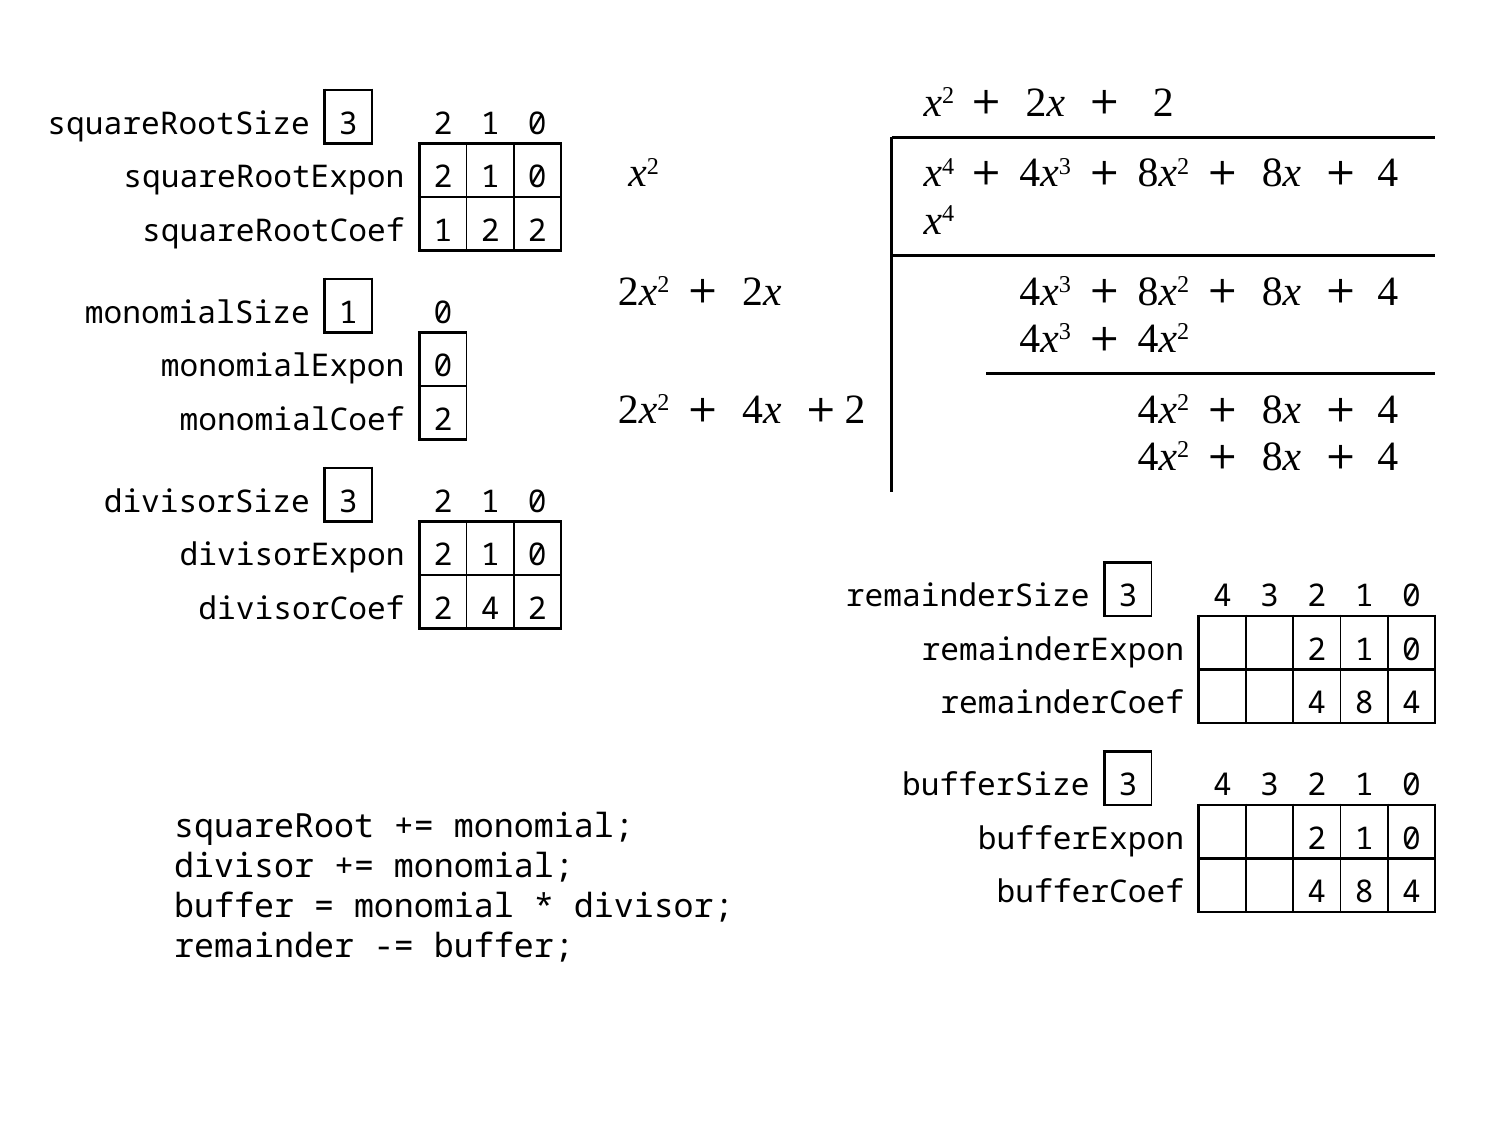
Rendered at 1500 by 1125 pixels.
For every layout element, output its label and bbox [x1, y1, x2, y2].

table_header [821, 563, 1103, 616]
table_cell [1341, 806, 1387, 857]
table_cell [421, 145, 466, 196]
table_cell [421, 387, 466, 438]
table_cell [1341, 617, 1387, 668]
table_cell [515, 198, 560, 249]
table_cell [1247, 860, 1292, 911]
table_header [373, 279, 467, 333]
table_cell [1294, 617, 1340, 668]
table_cell [1389, 617, 1434, 668]
table_header [373, 90, 561, 144]
table_header [1106, 753, 1151, 804]
table_cell [467, 523, 513, 574]
table_header [18, 90, 323, 144]
table_cell [515, 523, 560, 574]
table_cell [1247, 806, 1292, 857]
table_cell [892, 616, 1197, 723]
table_header [373, 468, 561, 522]
table_cell [467, 576, 513, 627]
table_header [915, 66, 1411, 136]
table_header [915, 139, 1411, 254]
table_cell [1200, 617, 1245, 668]
table_cell [1200, 671, 1245, 722]
table_cell [1341, 860, 1387, 911]
table_header [1152, 751, 1435, 805]
table_cell [515, 145, 560, 196]
table_cell [1247, 617, 1292, 668]
table_cell [1247, 671, 1292, 722]
table_cell [421, 334, 466, 385]
table_header [326, 91, 371, 142]
table_header [326, 280, 371, 331]
table_header [89, 468, 323, 522]
table_cell [467, 145, 513, 196]
table_header [1106, 564, 1151, 615]
table_cell [1389, 860, 1434, 911]
table_cell [421, 523, 466, 574]
table_cell [159, 522, 418, 629]
table_cell [515, 576, 560, 627]
table_header [915, 257, 1411, 492]
table_cell [1341, 671, 1387, 722]
table_cell [1389, 806, 1434, 857]
text_box [891, 136, 1436, 492]
table_cell [1200, 806, 1245, 857]
table_cell [421, 198, 466, 249]
table_header [608, 137, 891, 208]
table_cell [1389, 671, 1434, 722]
table_cell [1294, 860, 1340, 911]
table_cell [467, 198, 513, 249]
table_header [608, 374, 891, 444]
table_header [326, 469, 371, 520]
table_cell [136, 333, 418, 440]
list [159, 798, 751, 988]
table_header [65, 279, 323, 333]
table_cell [939, 805, 1197, 912]
table_cell [1294, 671, 1340, 722]
table_header [1152, 563, 1435, 616]
table_header [608, 255, 891, 326]
table_cell [1294, 806, 1340, 857]
table_cell [421, 576, 466, 627]
table_cell [89, 144, 418, 251]
table_header [868, 751, 1103, 805]
table_cell [1200, 860, 1245, 911]
